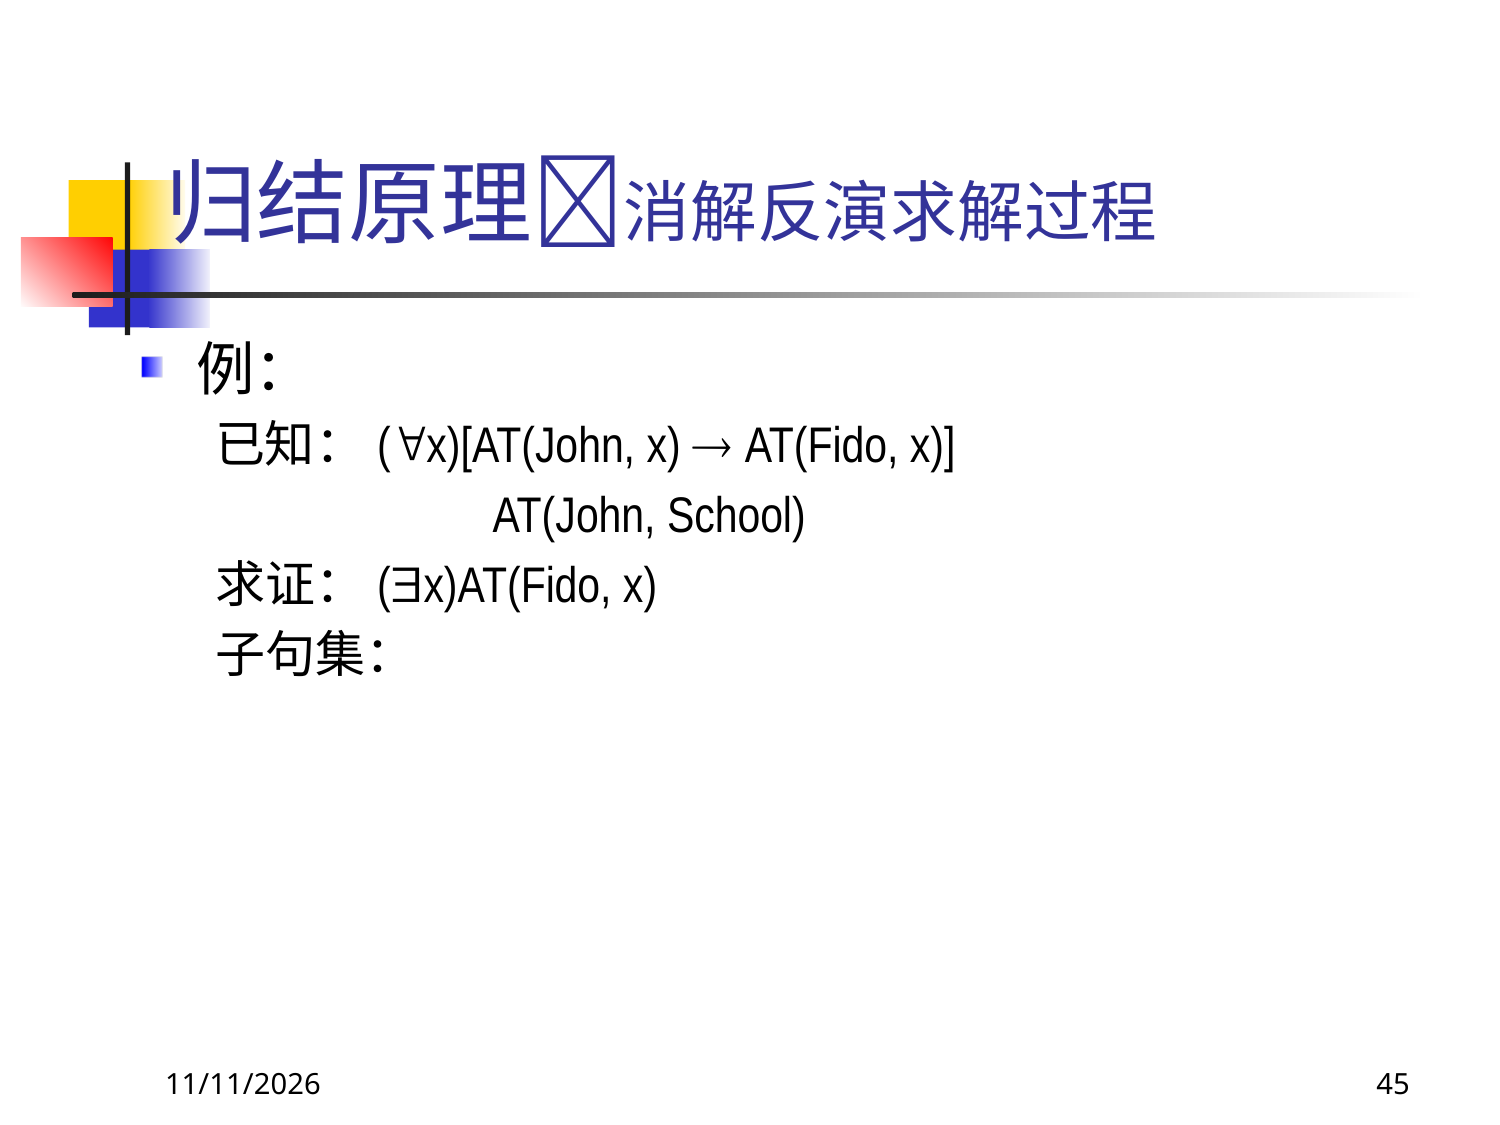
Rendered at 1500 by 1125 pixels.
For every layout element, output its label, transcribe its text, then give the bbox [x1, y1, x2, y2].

picture [140, 355, 165, 380]
title 归结原理消解反演求解过程 [150, 125, 1425, 263]
list 例： 已知：(x)[AT(John, x)  AT(Fido, x)] AT(John, School) 求证：(x)AT(Fido, x) 子句集： [125, 324, 1400, 938]
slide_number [149, 1037, 463, 1113]
slide_number 45 [1112, 1037, 1426, 1113]
